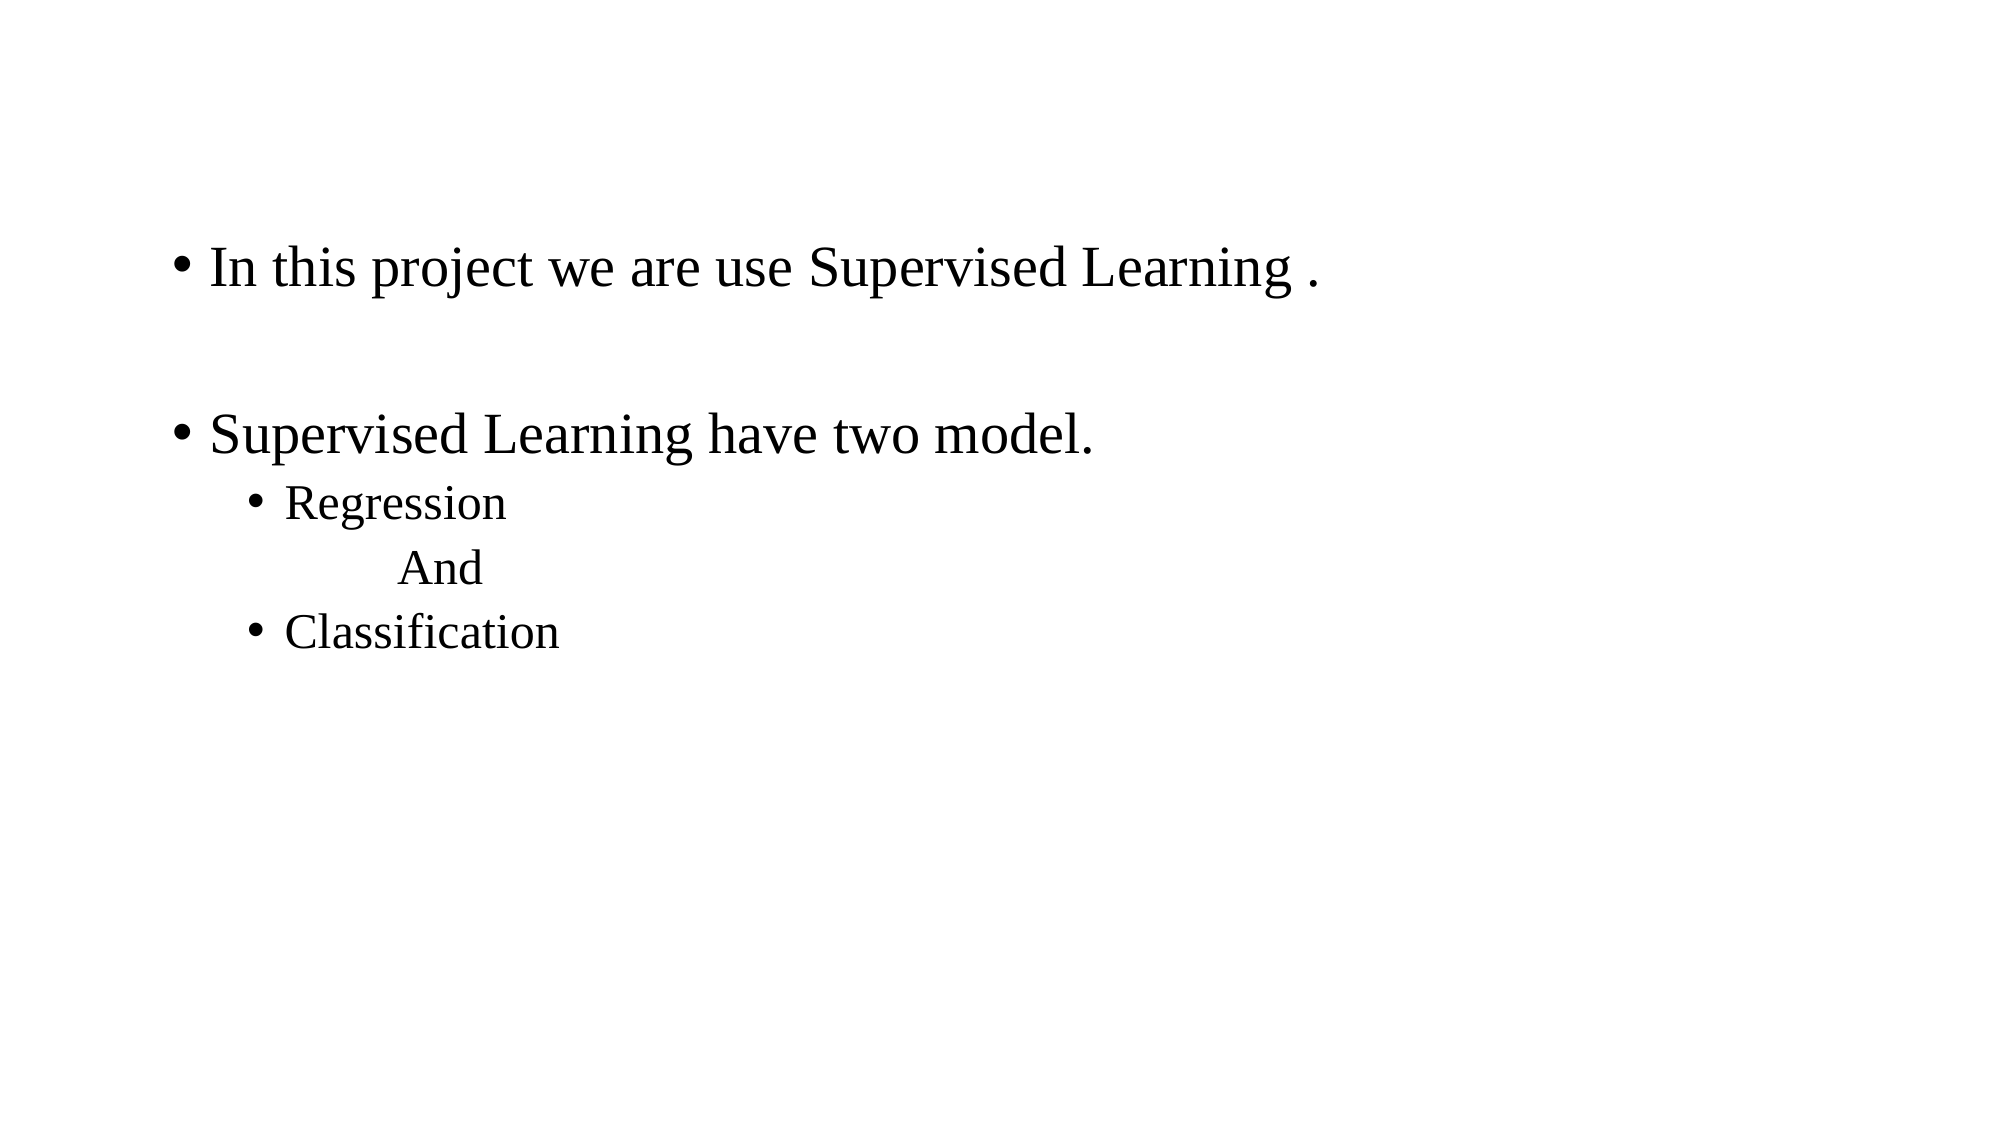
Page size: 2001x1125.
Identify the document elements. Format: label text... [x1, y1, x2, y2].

list In this project we are use Supervised Learning . Supervised Learning have two model. Regression And Classification [157, 228, 1809, 905]
